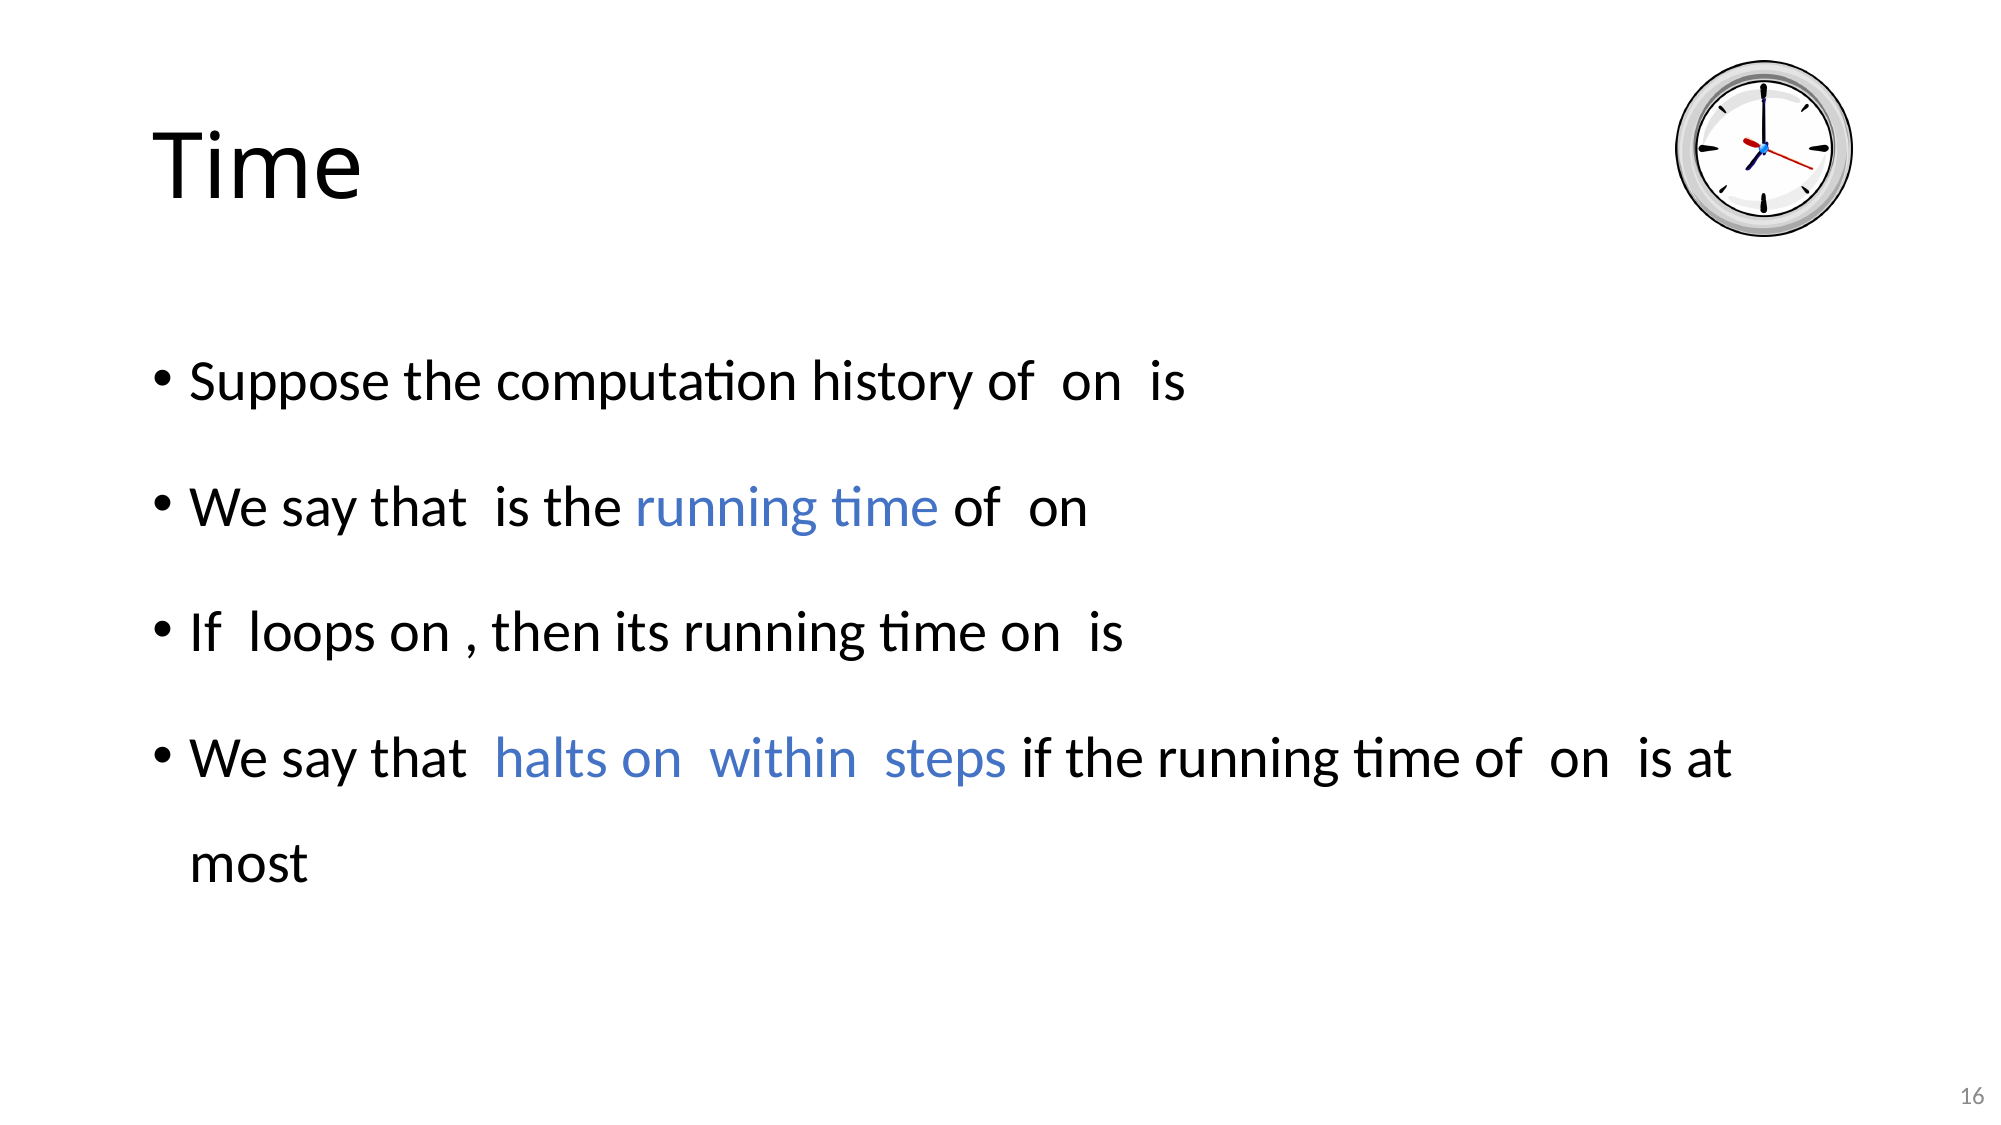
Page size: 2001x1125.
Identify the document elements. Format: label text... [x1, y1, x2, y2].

picture [1675, 60, 1853, 238]
slide_number 16 [1550, 1064, 2000, 1125]
title Time [137, 59, 1863, 278]
